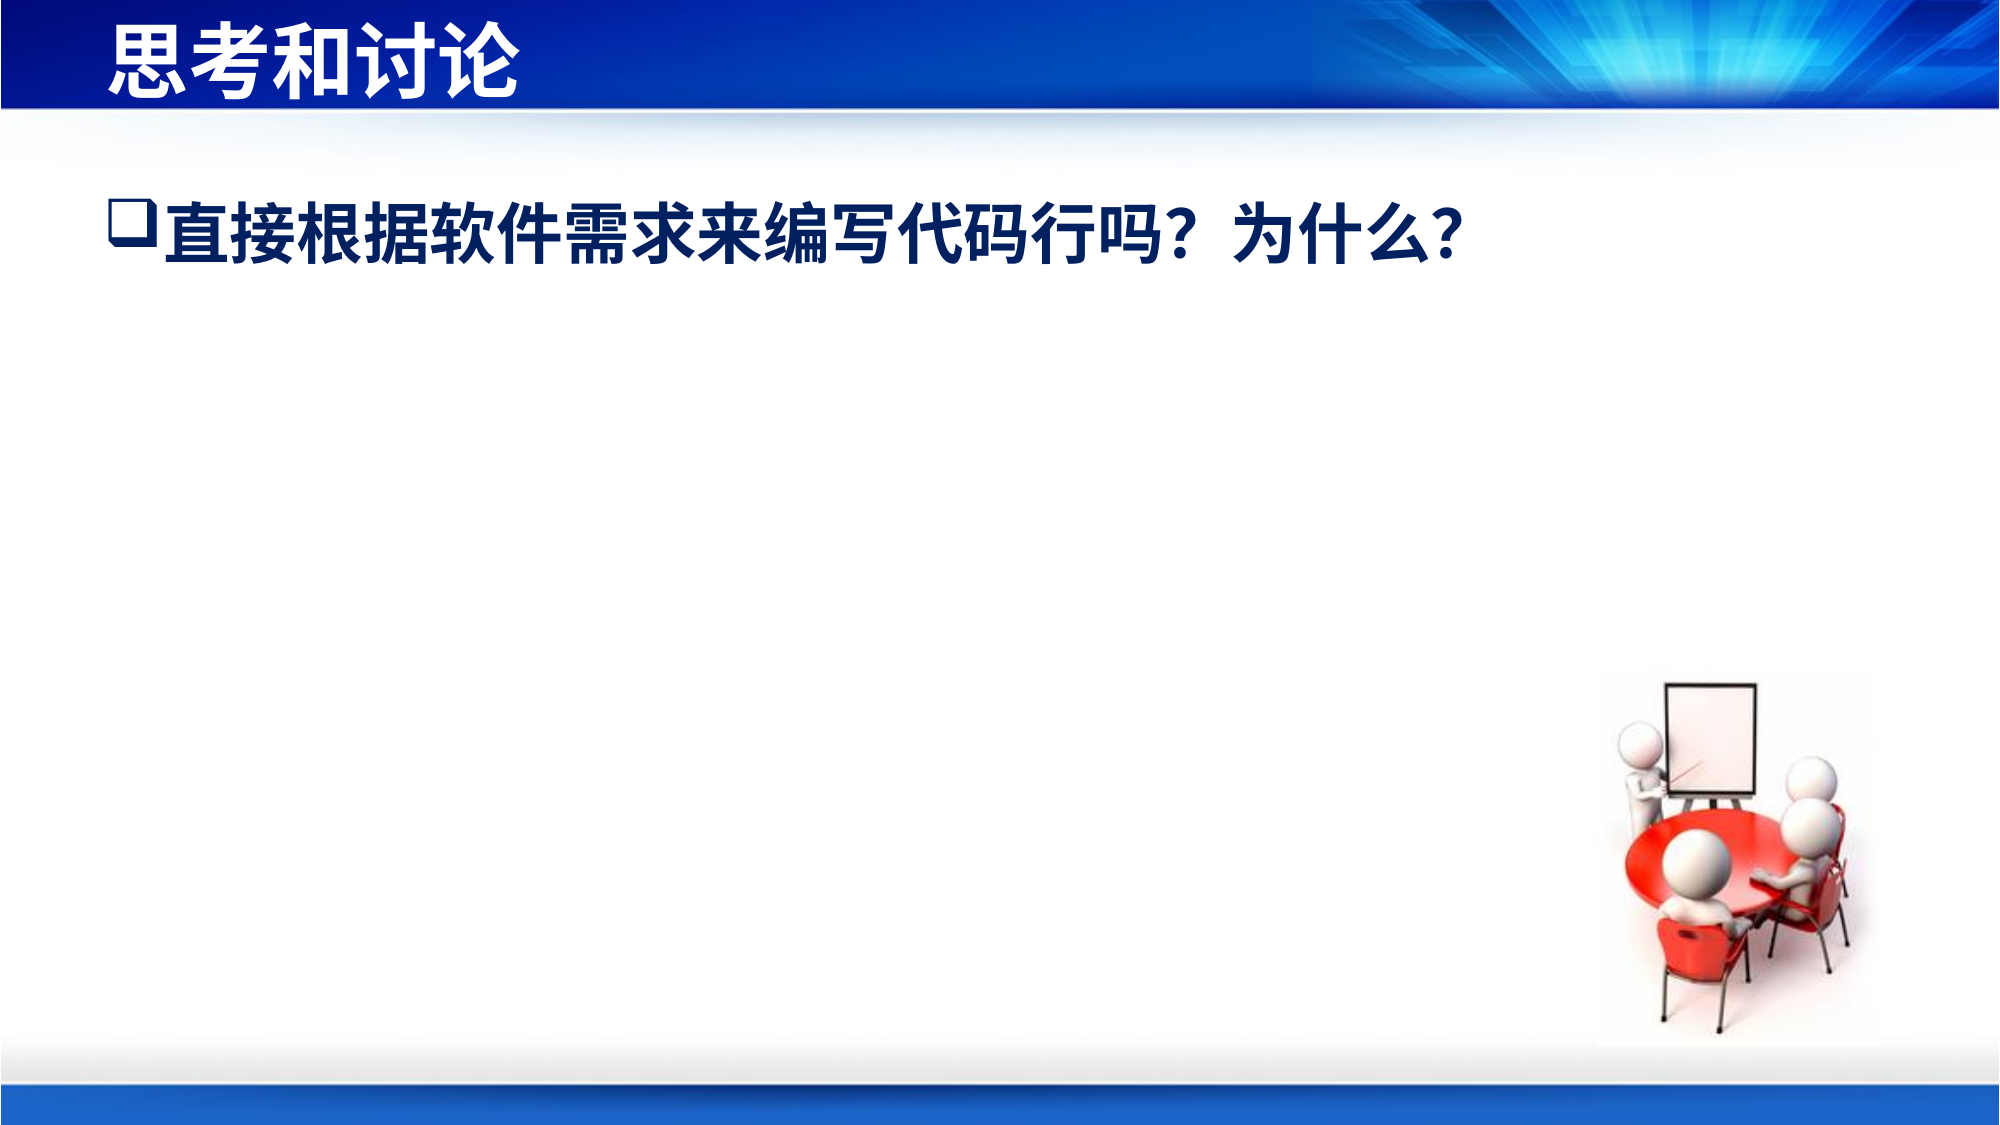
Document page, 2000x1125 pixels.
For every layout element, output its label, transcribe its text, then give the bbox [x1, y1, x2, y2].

picture [1, 0, 1999, 1125]
title 思考和讨论 [90, 1, 1880, 118]
list 直接根据软件需求来编写代码行吗？为什么？ [88, 184, 1880, 1012]
